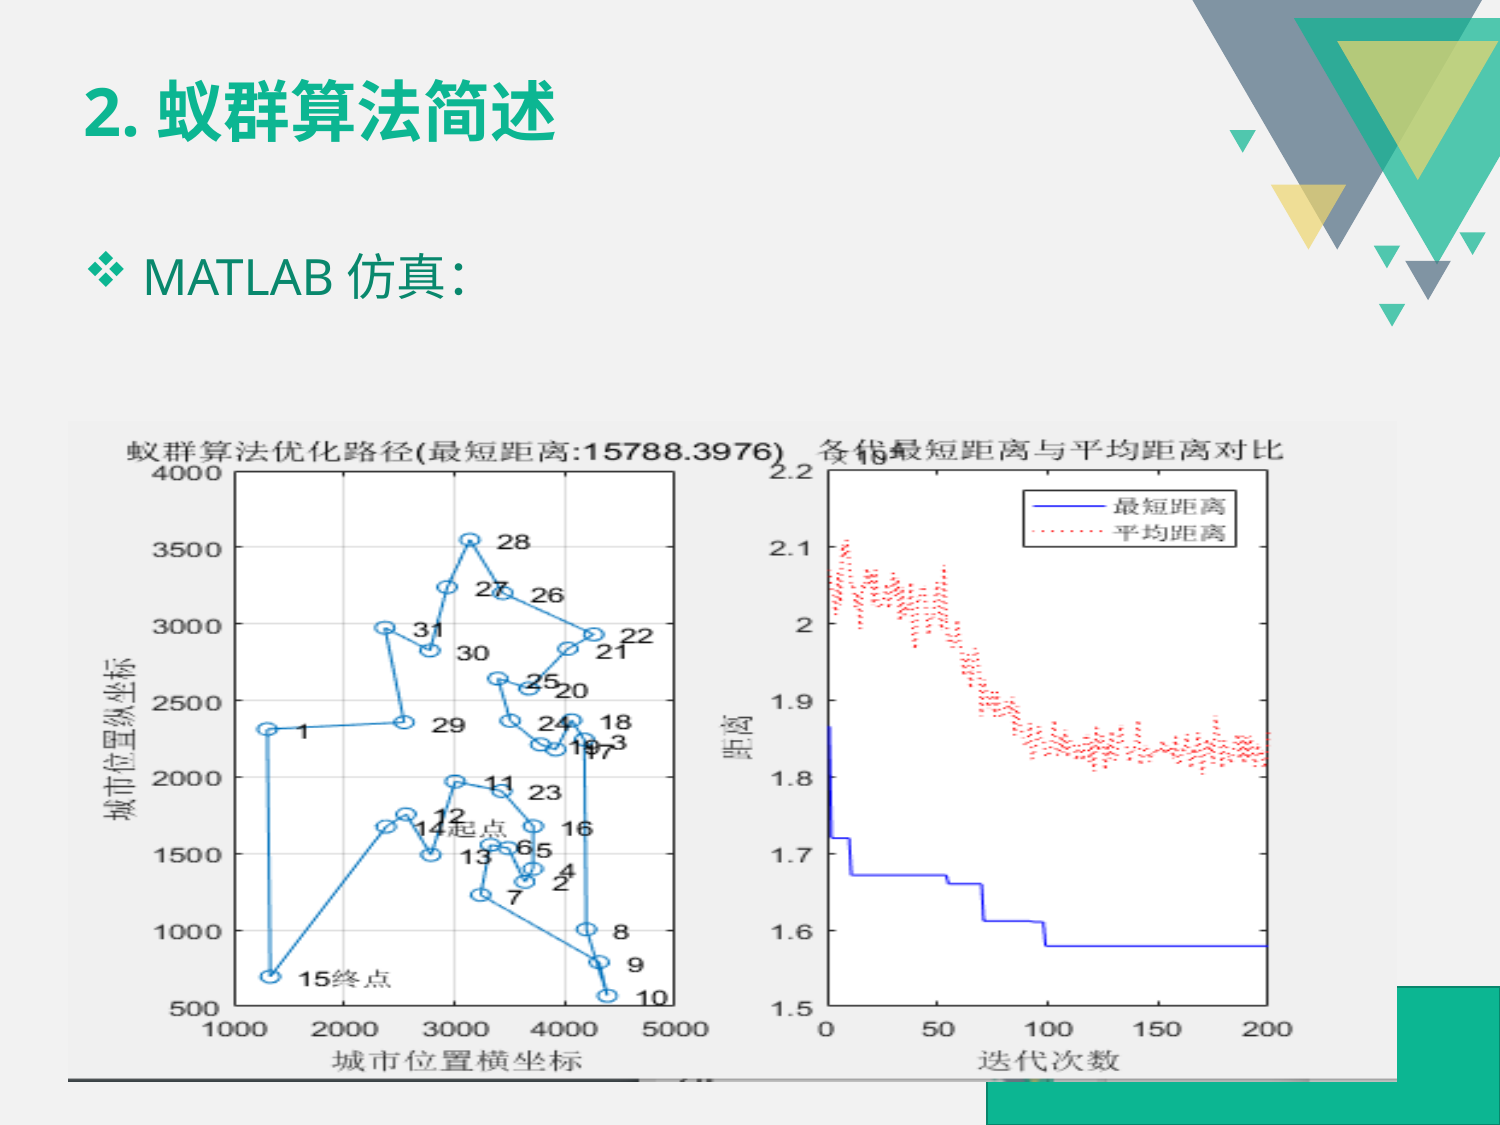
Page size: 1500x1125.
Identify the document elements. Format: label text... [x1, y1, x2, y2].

picture [68, 421, 1397, 1082]
text_box 武汉理工大学 [986, 986, 1500, 1125]
title 2.蚁群算法简述 [68, 27, 1212, 159]
list MATLAB仿真： [68, 231, 1398, 1082]
